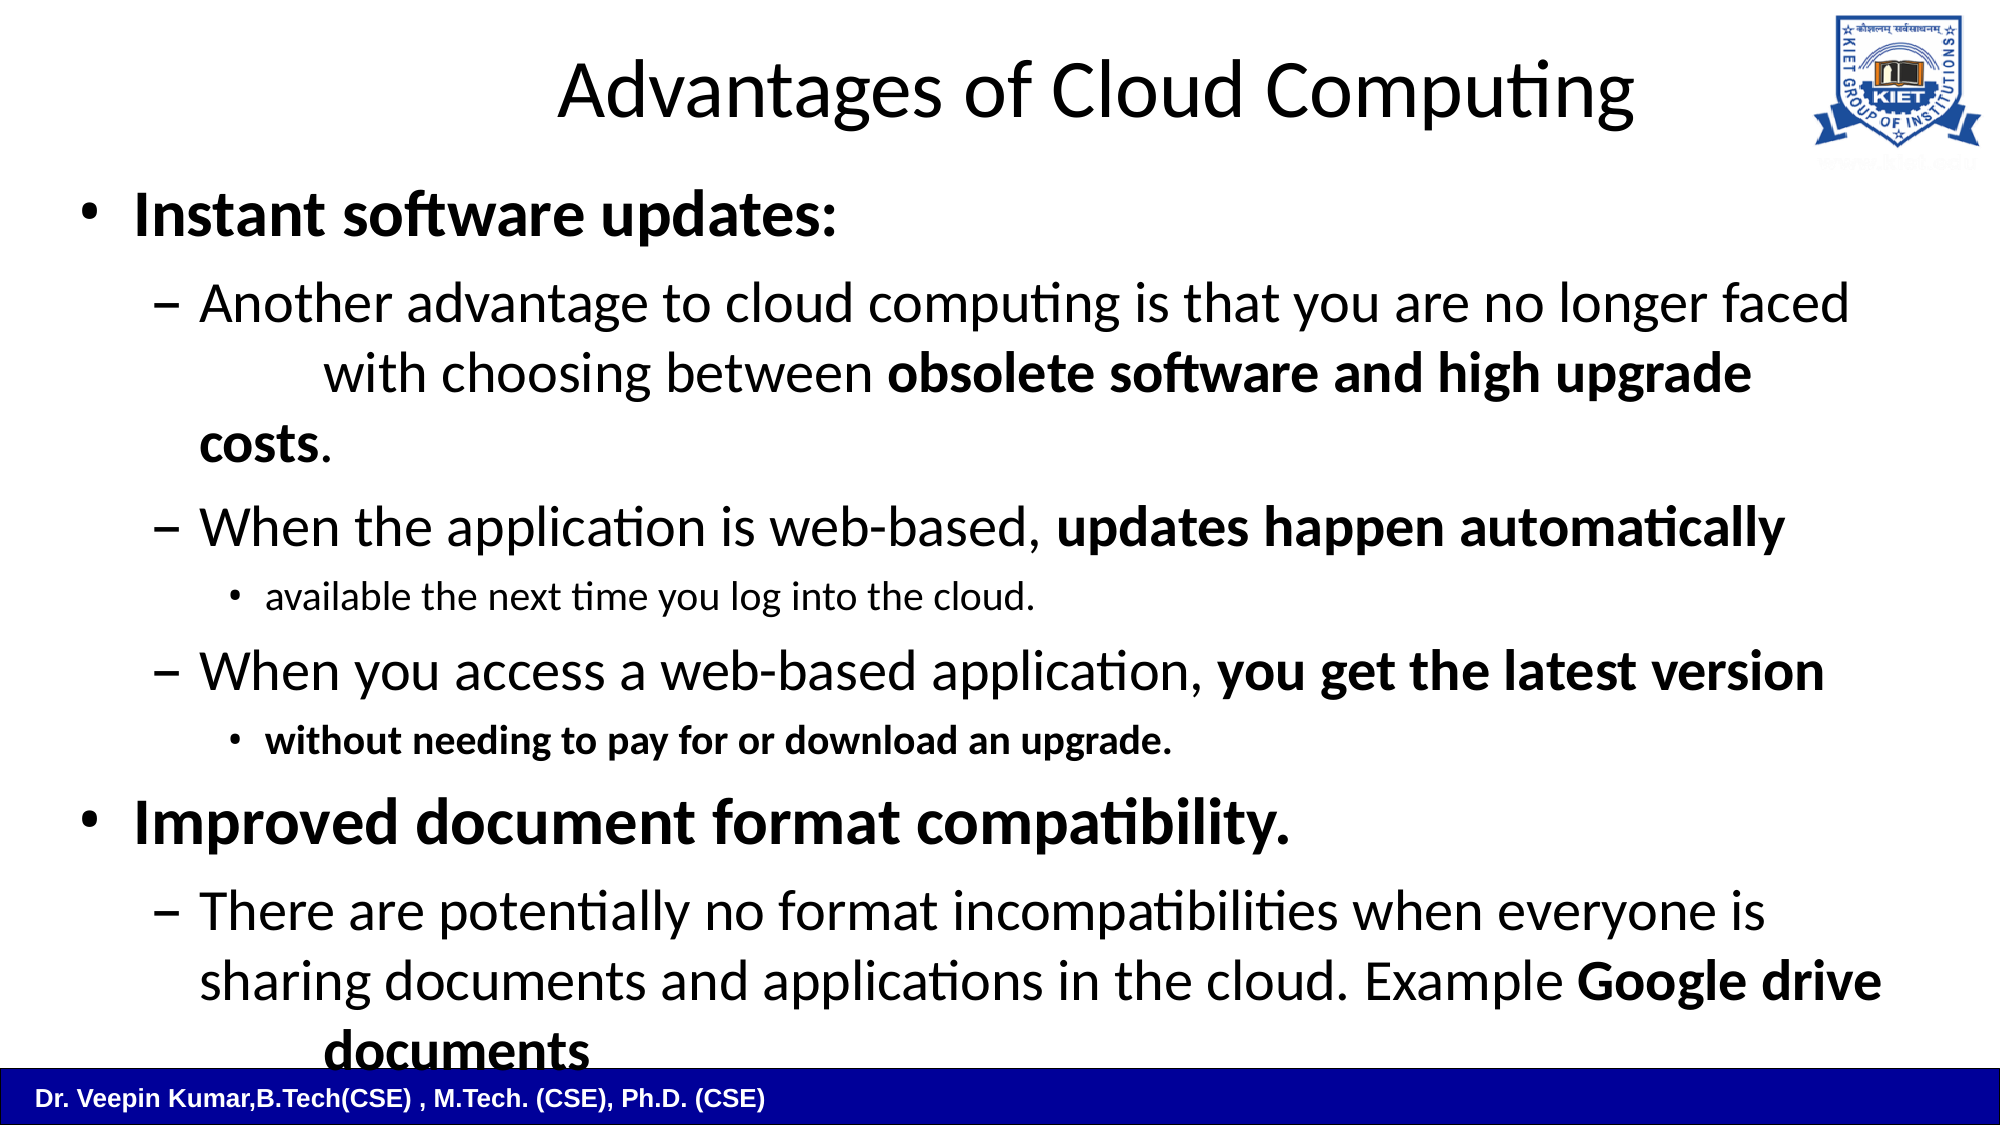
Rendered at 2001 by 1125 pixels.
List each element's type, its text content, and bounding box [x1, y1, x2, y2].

footer Dr. Veepin Kumar,B.Tech(CSE) , M.Tech. (CSE), Ph.D. (CSE) [32, 1082, 1110, 1125]
text_box Instant software updates: Another advantage to cloud computing is that you are no longer faced with choosing between obsolete software and high upgrade costs. When the application is web-based, updates happen automatically available the next time you log into the cloud. When you access a web-based application, you get the latest version without needing to pay for or download an upgrade. Improved document format compatibility. There are potentially no format incompatibilities when everyone is sharing documents and applications in the cloud. Example Google drive documents [75, 150, 1896, 1082]
title Advantages of Cloud Computing [555, 32, 1644, 150]
picture [1812, 15, 1984, 170]
